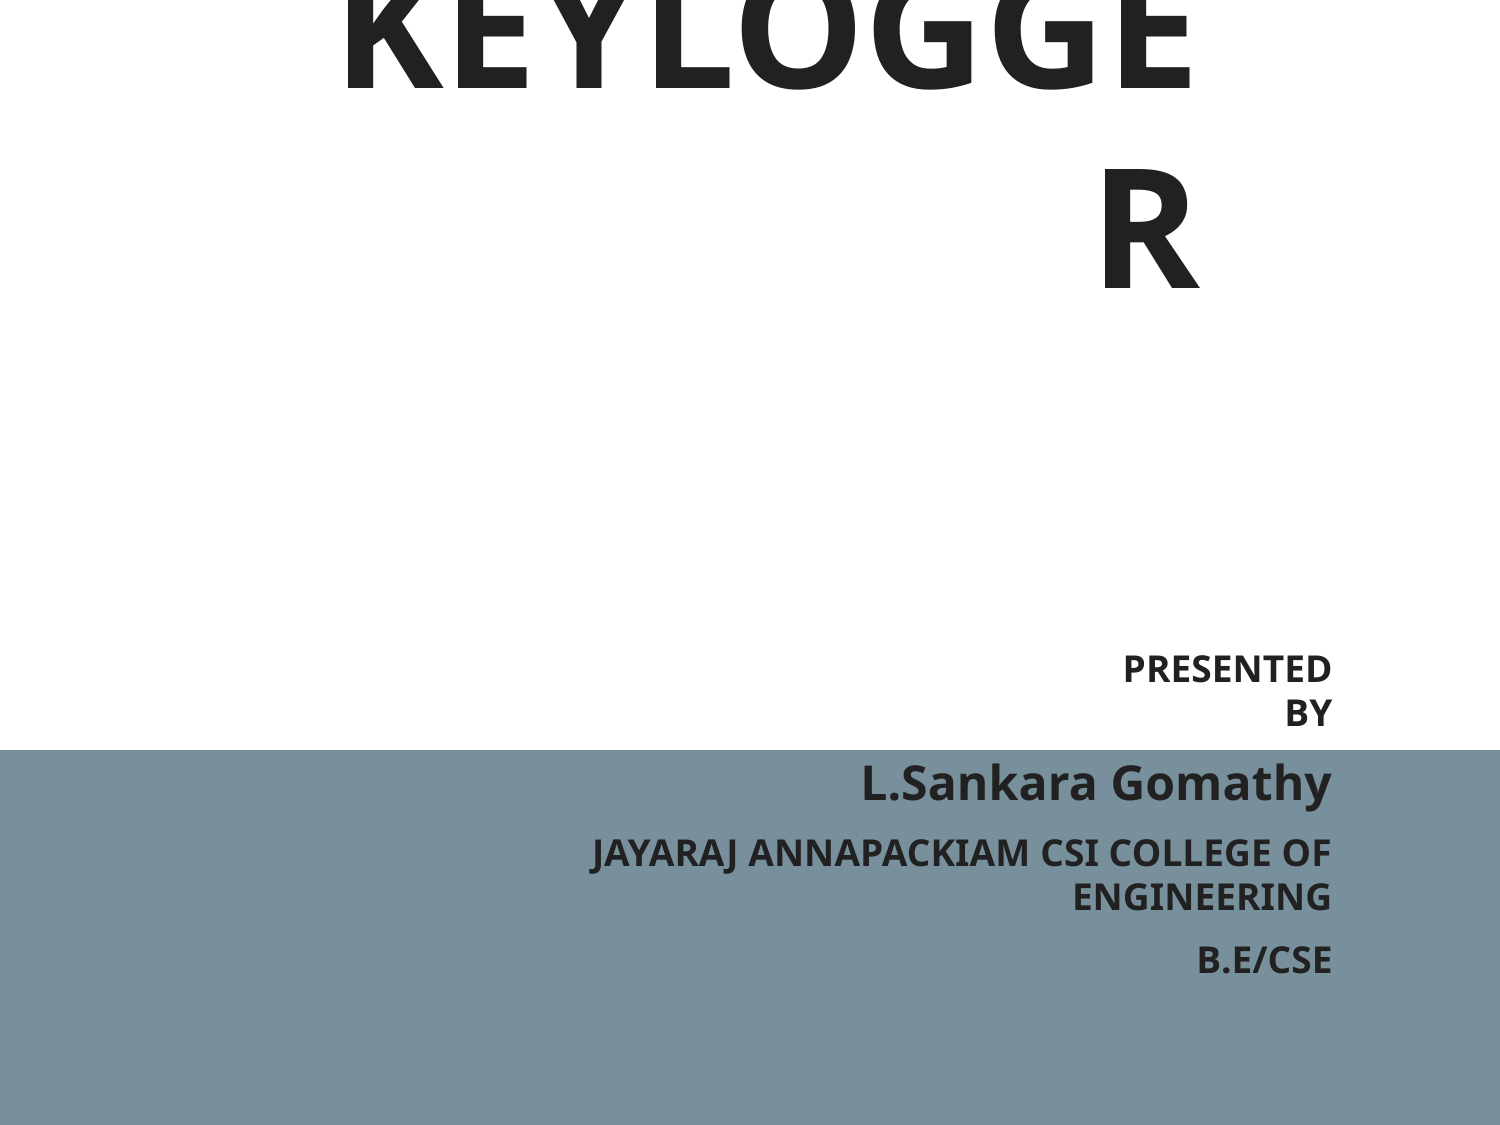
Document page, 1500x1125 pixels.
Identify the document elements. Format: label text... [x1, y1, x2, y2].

subtitle PRESENTED BY L.Sankara Gomathy JAYARAJ ANNAPACKIAM CSI COLLEGE OF ENGINEERING B.E/CSE [225, 637, 1348, 1032]
title KEYLOGGER [225, 95, 1216, 530]
